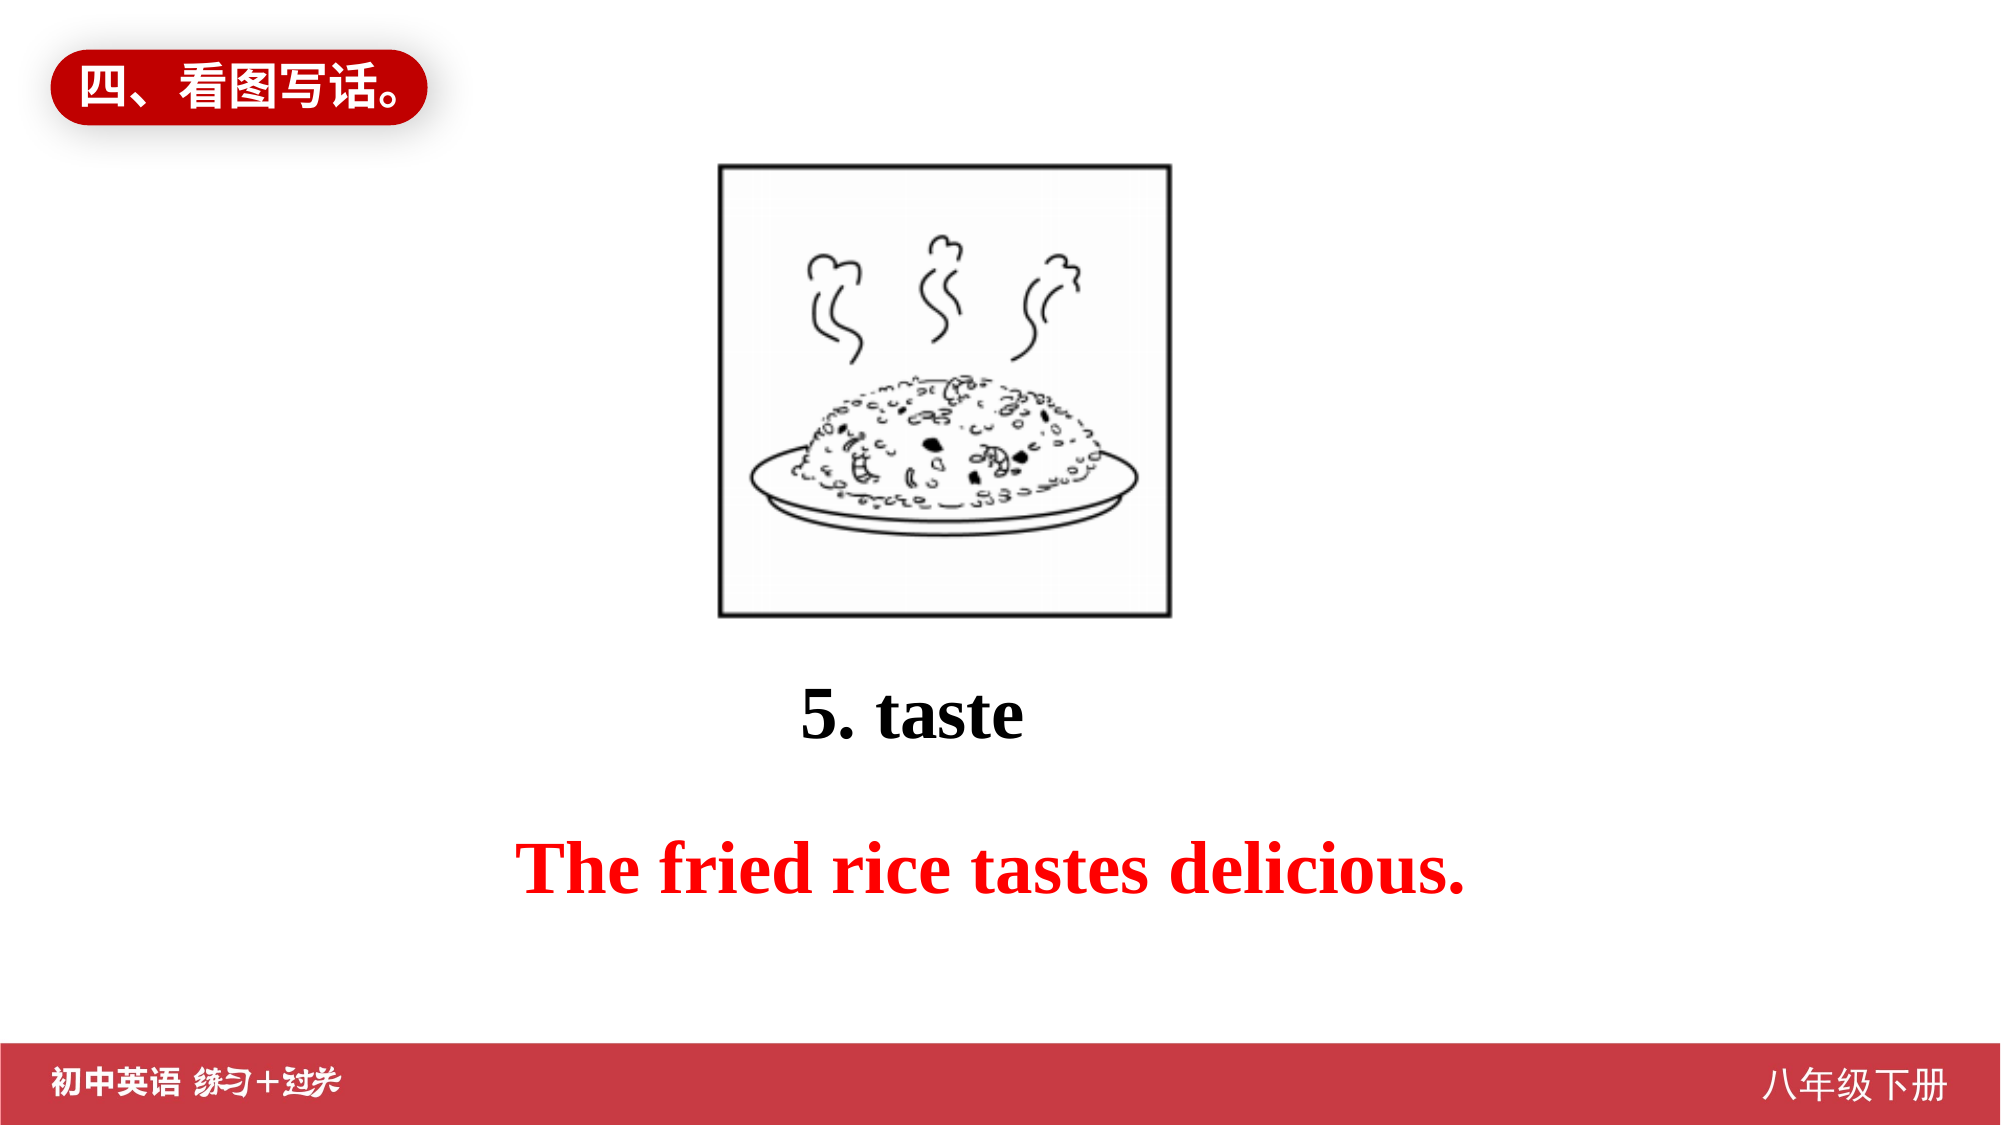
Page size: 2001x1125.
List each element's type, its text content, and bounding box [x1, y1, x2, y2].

text_box The fried rice tastes delicious. [500, 786, 1742, 916]
text_box 5. taste [785, 610, 1272, 761]
text_box [70, 122, 408, 127]
text_box 四、看图写话。 [63, 47, 428, 122]
text_box [49, 58, 63, 117]
picture [0, 0, 2001, 1125]
